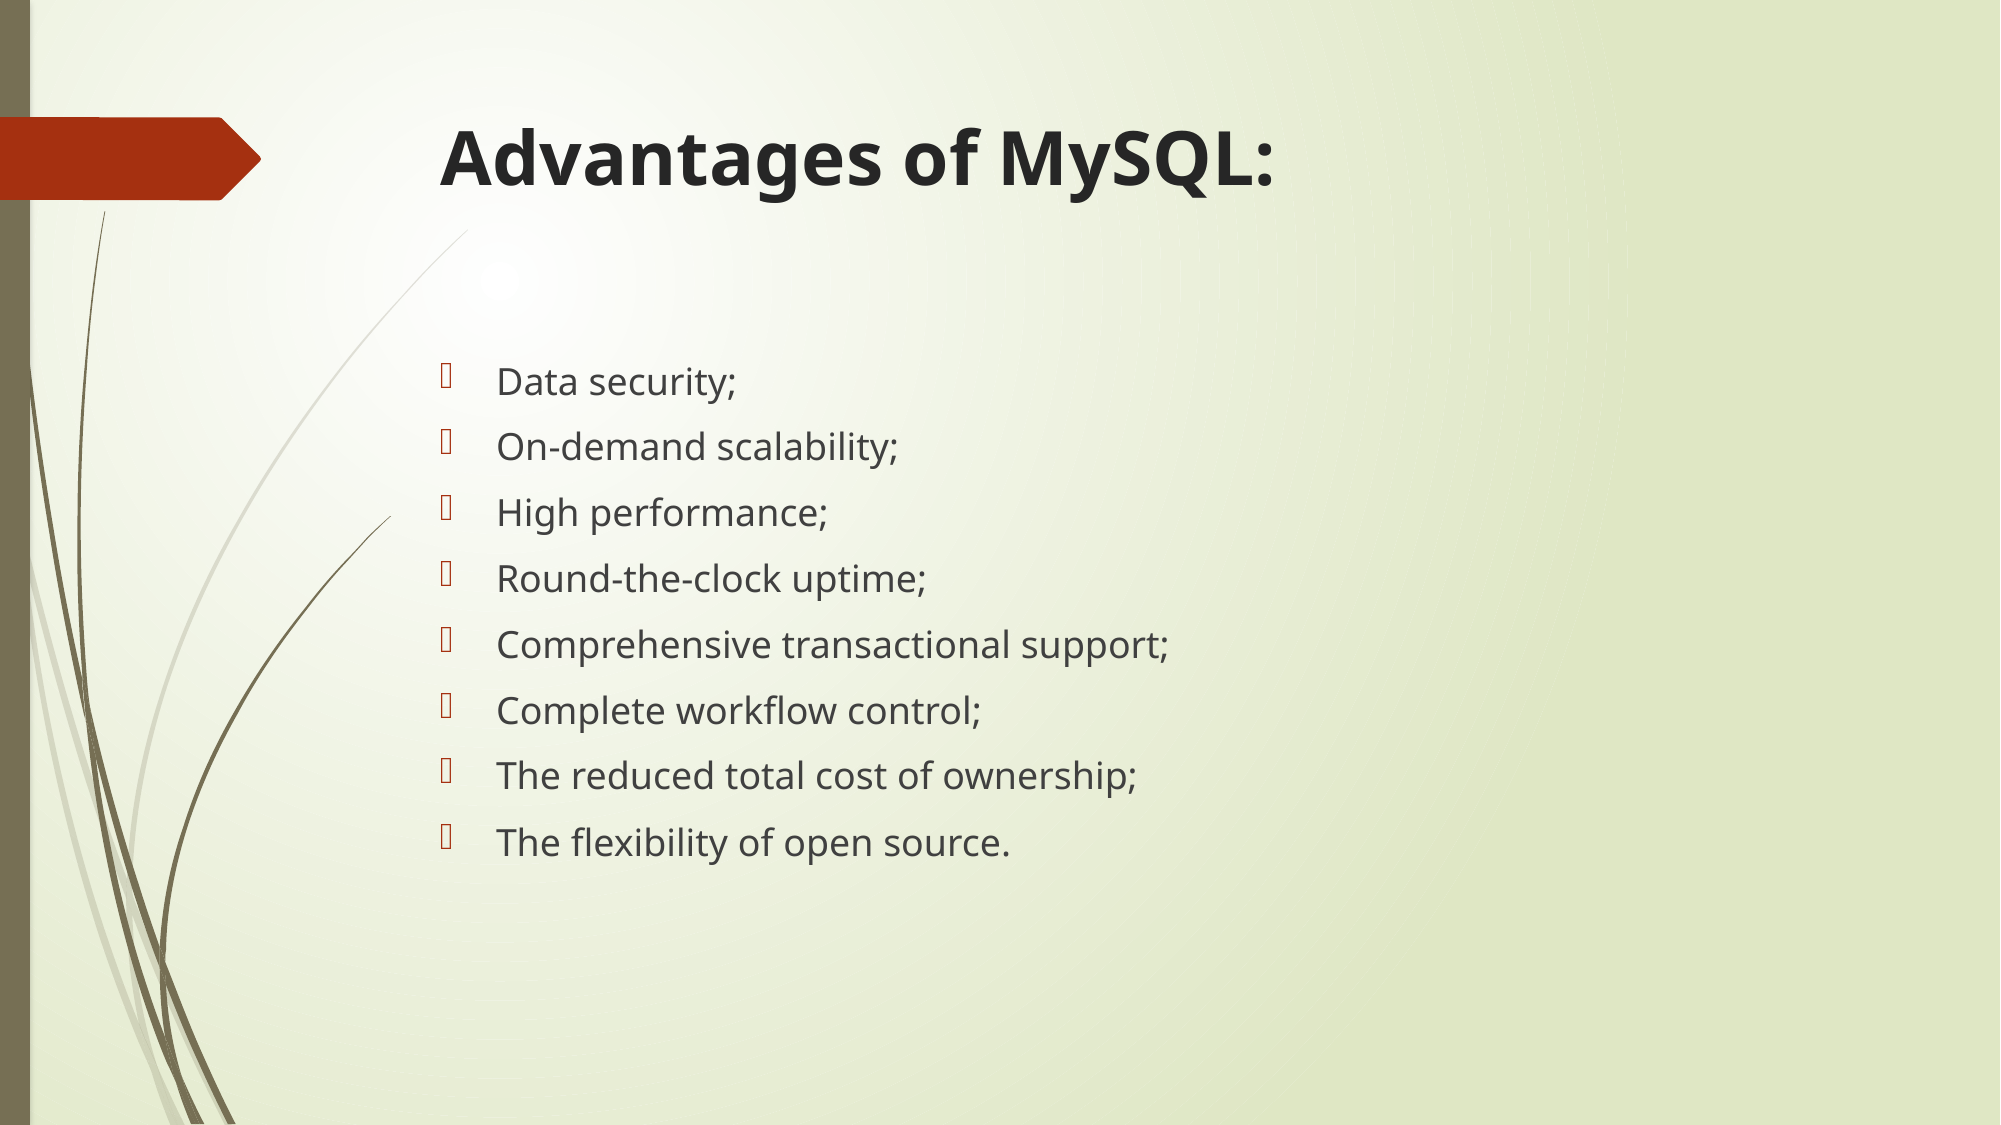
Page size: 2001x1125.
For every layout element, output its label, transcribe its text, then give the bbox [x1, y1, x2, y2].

title Advantages of MySQL: [425, 102, 1888, 313]
list Data security; On-demand scalability; High performance; Round-the-clock uptime; Comprehensive transactional support; Complete workflow control; The reduced total cost of ownership; The flexibility of open source. [424, 350, 1888, 970]
